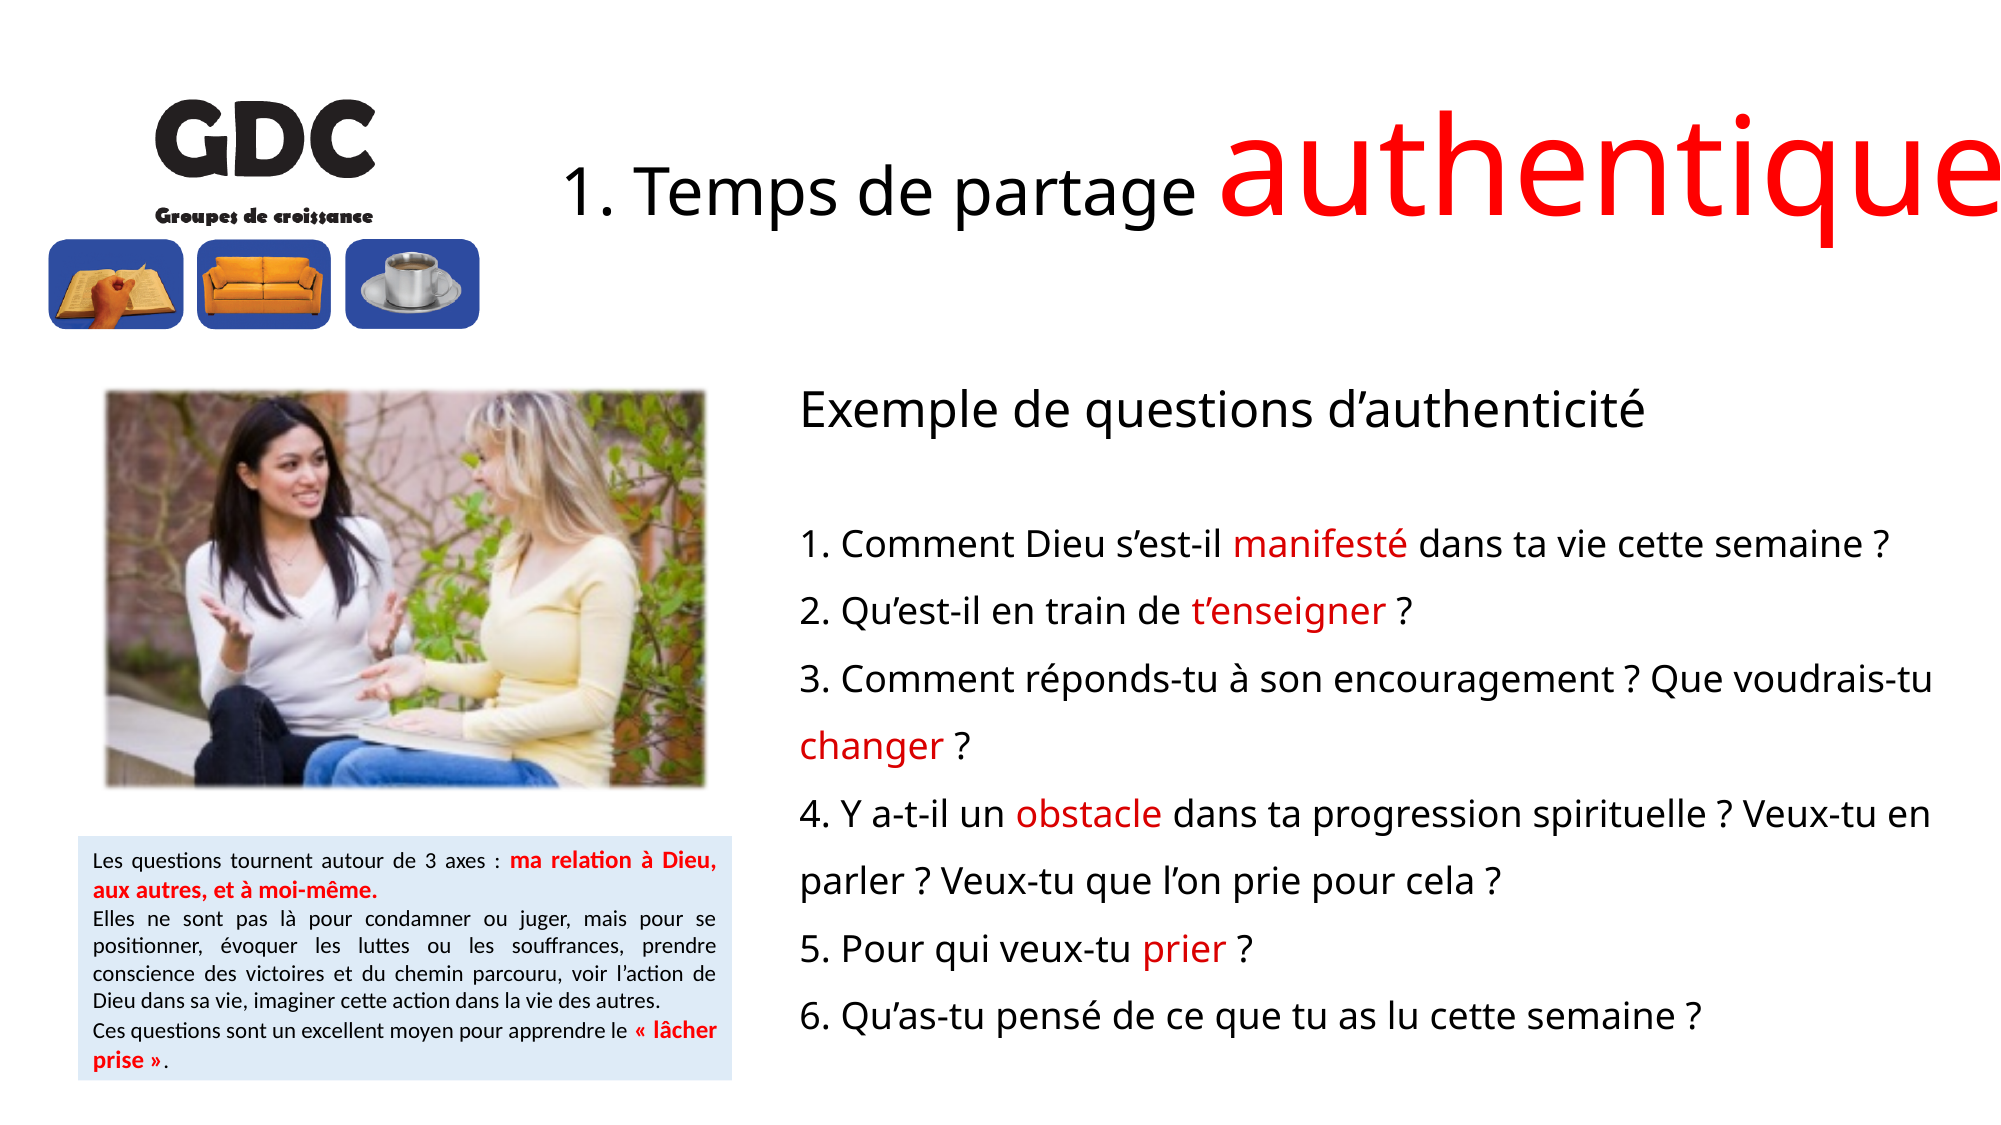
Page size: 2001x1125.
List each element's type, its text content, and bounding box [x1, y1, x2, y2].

text_box Exemple de questions d’authenticité 1. Comment Dieu s’est-il manifesté dans ta vie cette semaine ? 2. Qu’est-il en train de t’enseigner ? 3. Comment réponds-tu à son encouragement ? Que voudrais-tu changer ? 4. Y a-t-il un obstacle dans ta progression spirituelle ? Veux-tu en parler ? Veux-tu que l’on prie pour cela ? 5. Pour qui veux-tu prier ? 6. Qu’as-tu pensé de ce que tu as lu cette semaine ? [784, 369, 1956, 1045]
picture [101, 386, 709, 793]
text_box Les questions tournent autour de 3 axes : ma relation à Dieu, aux autres, et à moi-même. Elles ne sont pas là pour condamner ou juger, mais pour se positionner, évoquer les luttes ou les souffrances, prendre conscience des victoires et du chemin parcouru, voir l’action de Dieu dans sa vie, imaginer cette action dans la vie des autres. Ces questions sont un excellent moyen pour apprendre le « lâcher prise ». [78, 836, 732, 1081]
picture [21, 81, 496, 341]
title 1. Temps de partage authentique [545, 102, 2000, 320]
